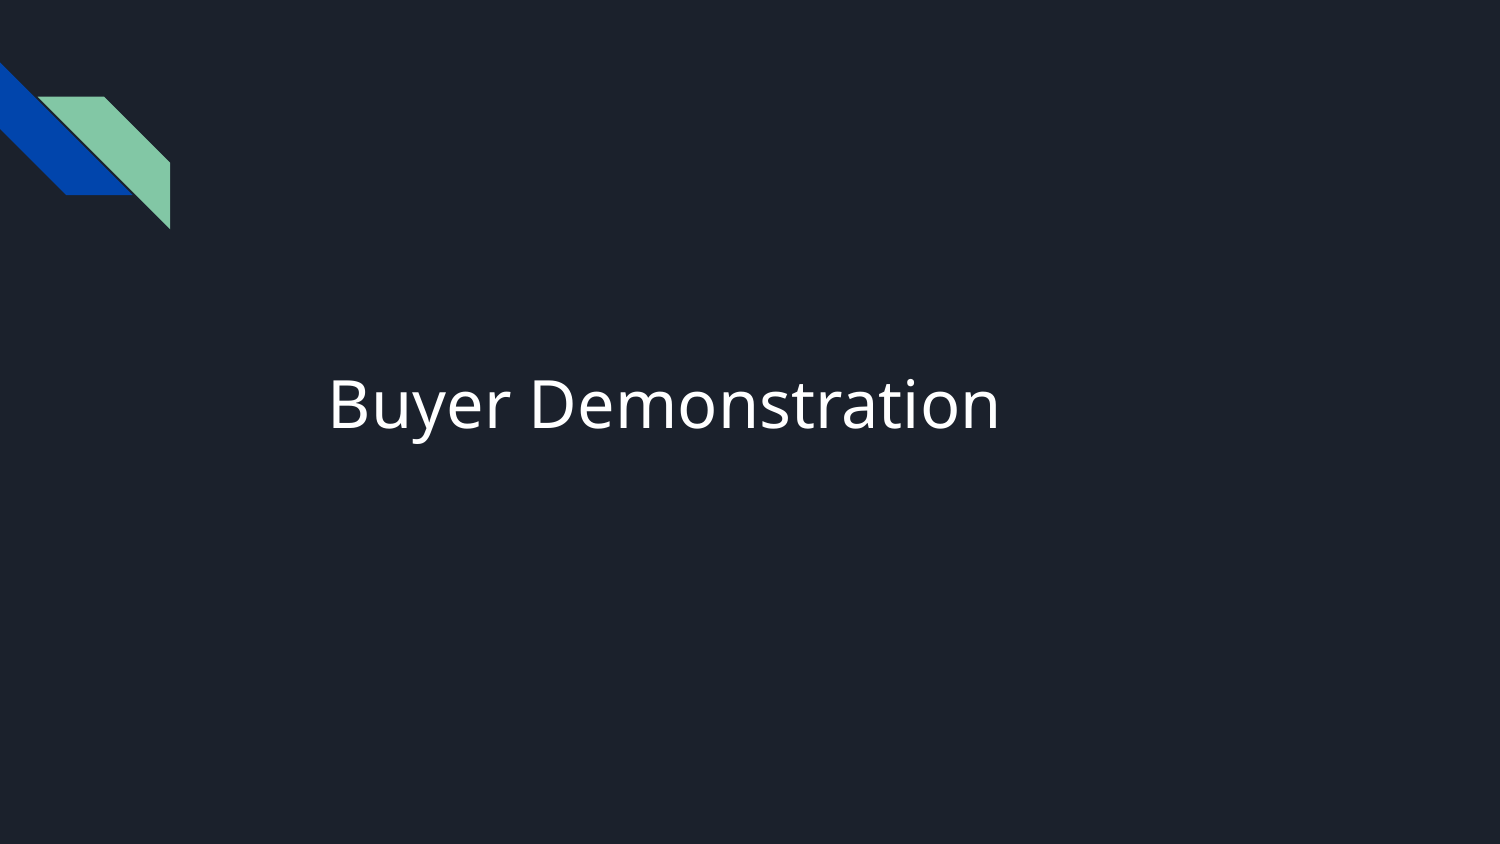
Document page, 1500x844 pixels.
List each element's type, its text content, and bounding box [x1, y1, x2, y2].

title Buyer Demonstration [312, 346, 1468, 497]
